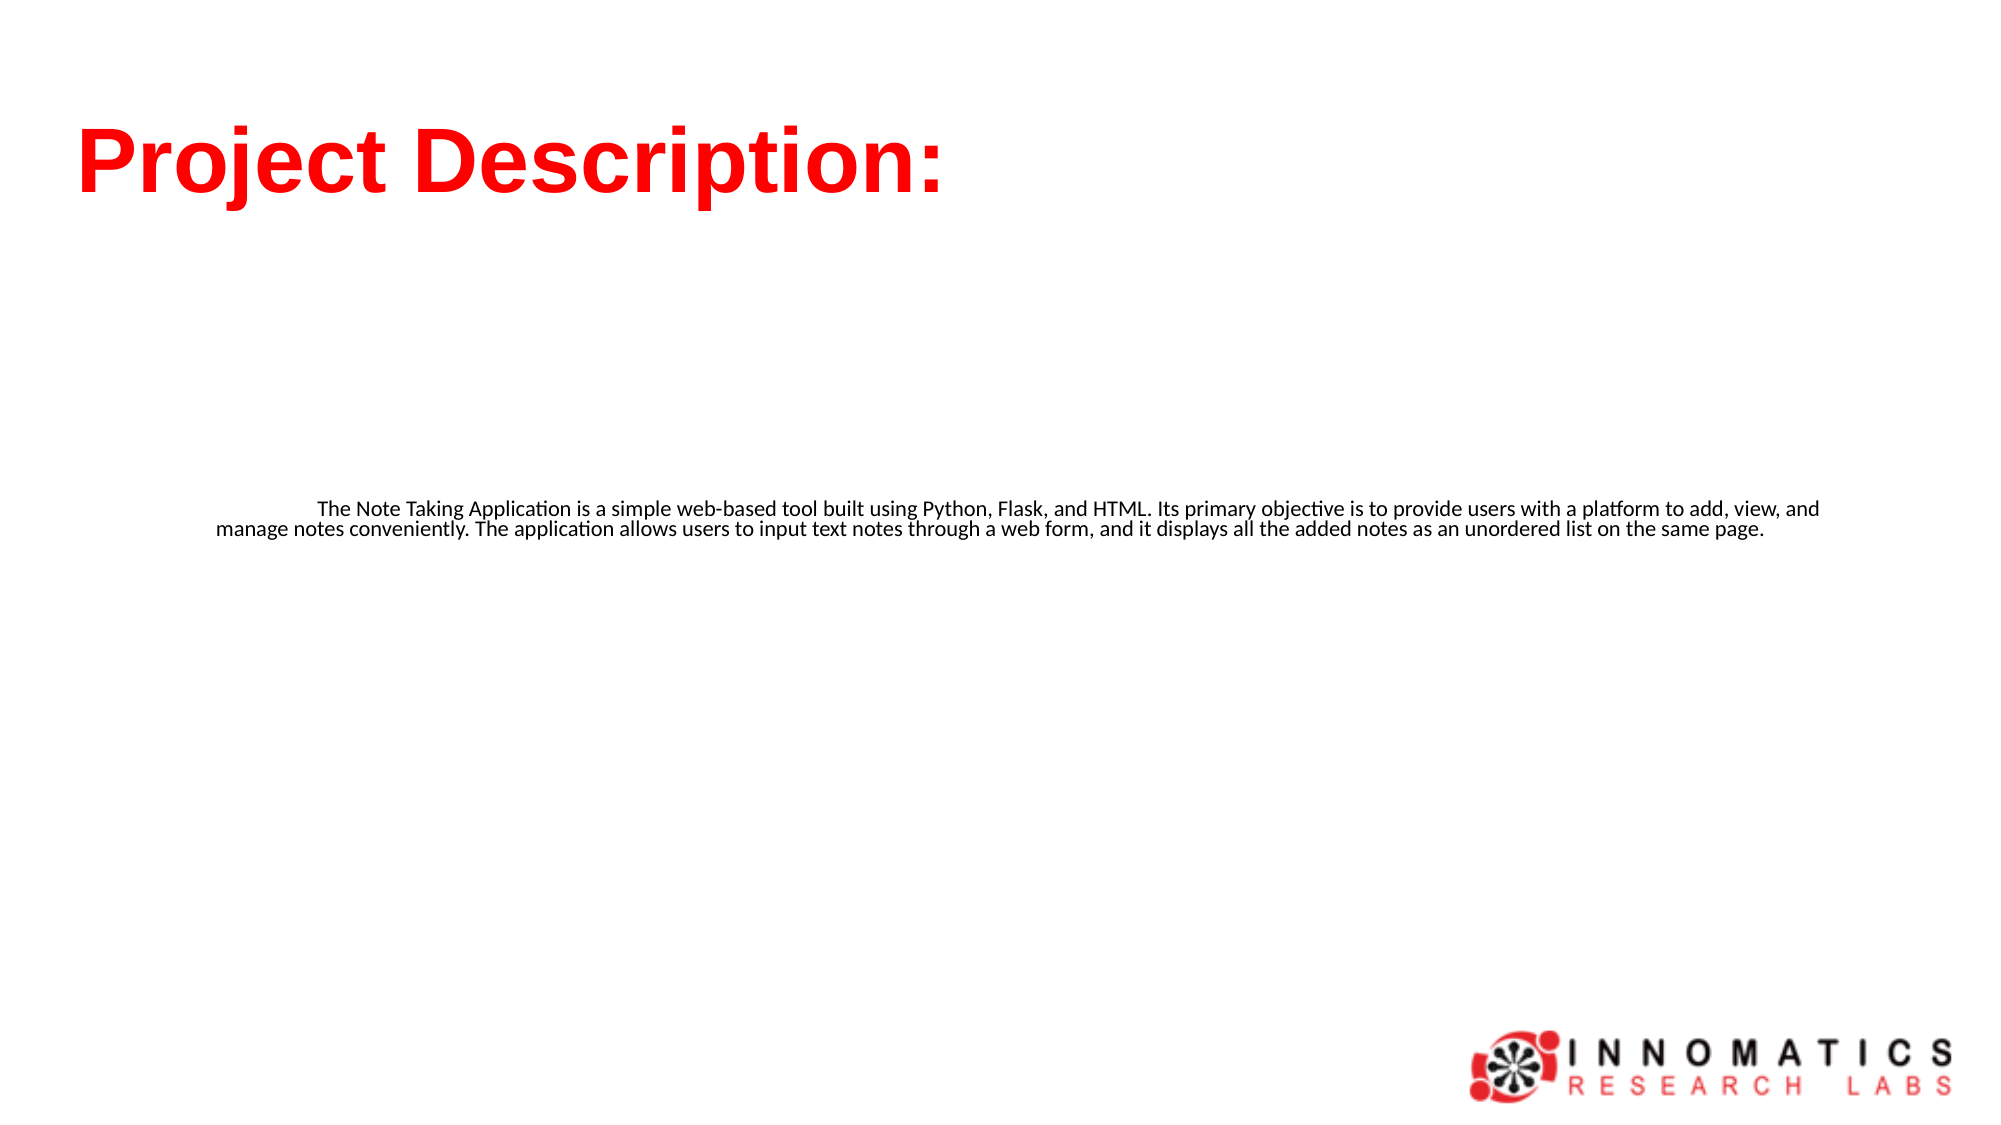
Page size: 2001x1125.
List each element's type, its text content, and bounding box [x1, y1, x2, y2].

title The Note Taking Application is a simple web-based tool built using Python, Flask, and HTML. Its primary objective is to provide users with a platform to add, view, and manage notes conveniently. The application allows users to input text notes through a web form, and it displays all the added notes as an unordered list on the same page. [200, 436, 1837, 558]
picture [1445, 1014, 1975, 1125]
text_box Project Description: [61, 93, 1088, 219]
